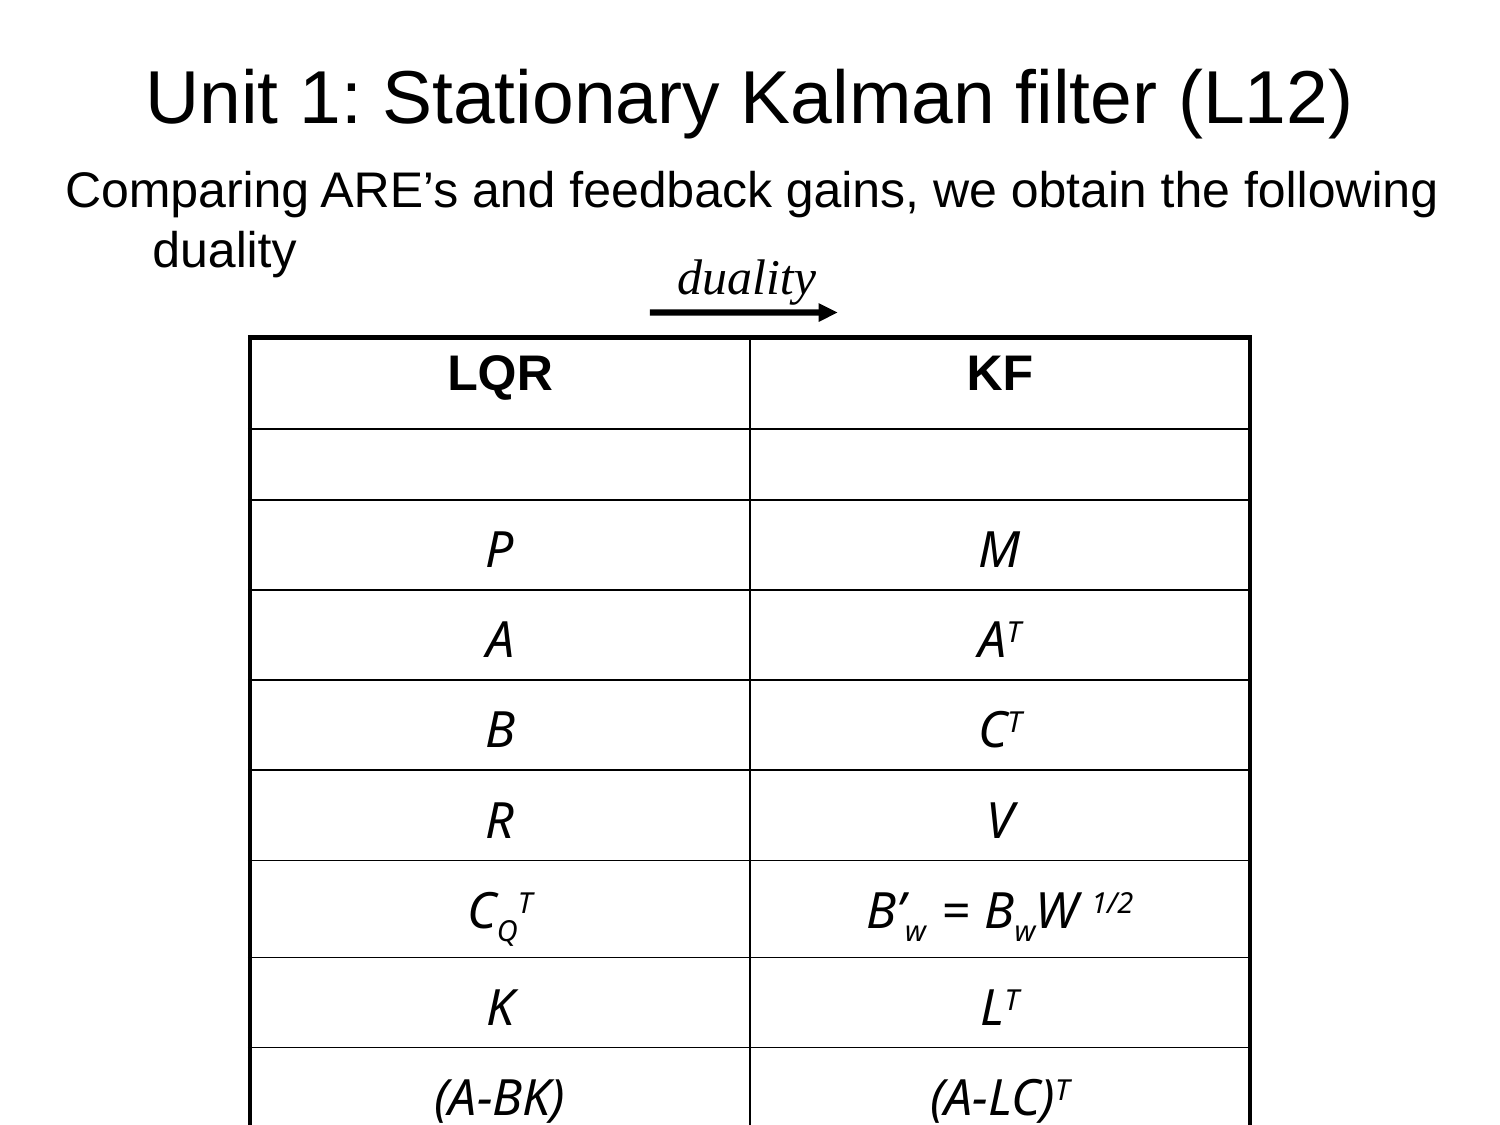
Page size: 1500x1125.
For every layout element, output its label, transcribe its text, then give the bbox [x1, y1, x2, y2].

table_cell CT [751, 681, 1248, 769]
table_cell K [252, 958, 749, 1047]
table_cell V [751, 771, 1248, 860]
table_cell CQT [252, 861, 749, 957]
text_box duality [662, 237, 832, 313]
table_cell P [252, 501, 749, 589]
table_cell M [751, 501, 1248, 589]
table_header KF [751, 340, 1248, 428]
table_cell R [252, 771, 749, 860]
table_cell (A-BK) [252, 1048, 749, 1125]
table_cell [751, 430, 1248, 499]
table_cell (A-LC)T [751, 1048, 1248, 1125]
text_box [825, 309, 838, 319]
title Unit 1: Stationary Kalman filter (L12) [112, 0, 1388, 149]
table_cell [252, 430, 749, 499]
list Comparing ARE’s and feedback gains, we obtain the following duality [49, 149, 1463, 1088]
table_cell B [252, 681, 749, 769]
table_cell A [252, 591, 749, 679]
table_header LQR [252, 340, 749, 428]
table_cell B’w = BwW 1/2 [751, 861, 1248, 957]
table_cell LT [751, 958, 1248, 1047]
table_cell AT [751, 591, 1248, 679]
